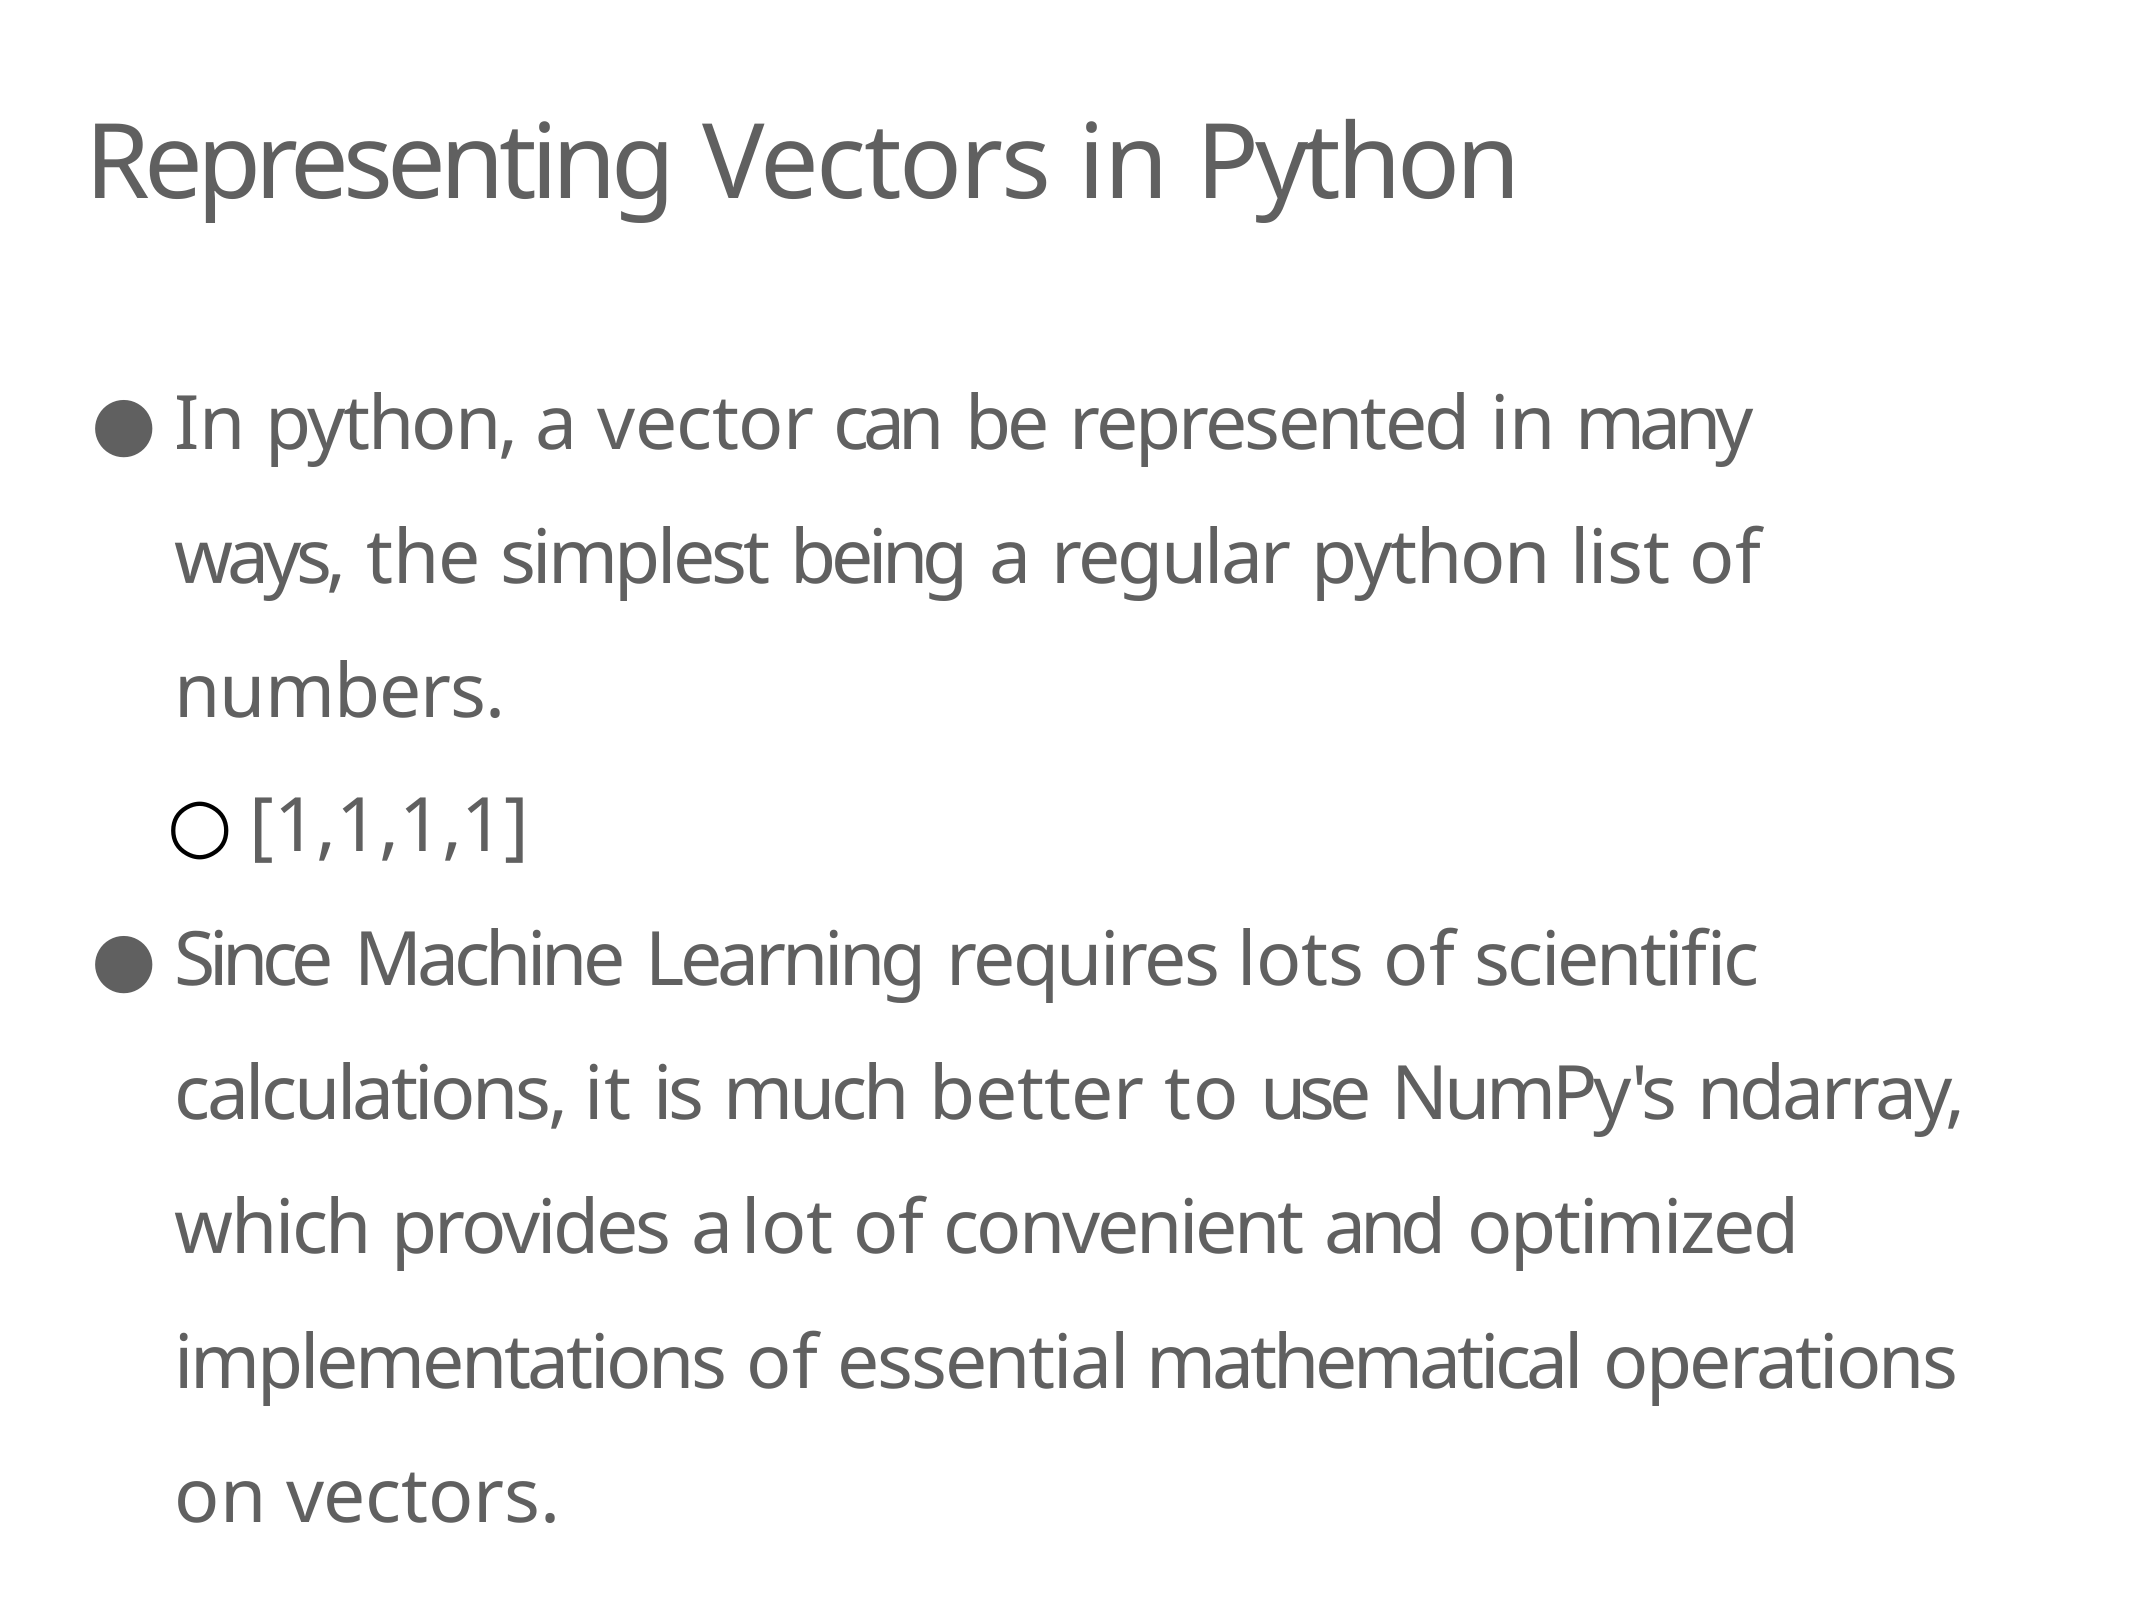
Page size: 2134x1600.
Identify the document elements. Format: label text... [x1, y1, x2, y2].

title Representing Vectors in Python [78, 92, 1845, 362]
list In python, a vector can be represented in many ways, the simplest being a regular python list of numbers. [1,1,1,1] Since Machine Learning requires lots of scientific calculations, it is much better to use NumPy's ndarray, which provides a lot of convenient and optimized implementations of essential mathematical operations on vectors. numpy.array([1,1,1,1]) [69, 256, 2037, 1600]
